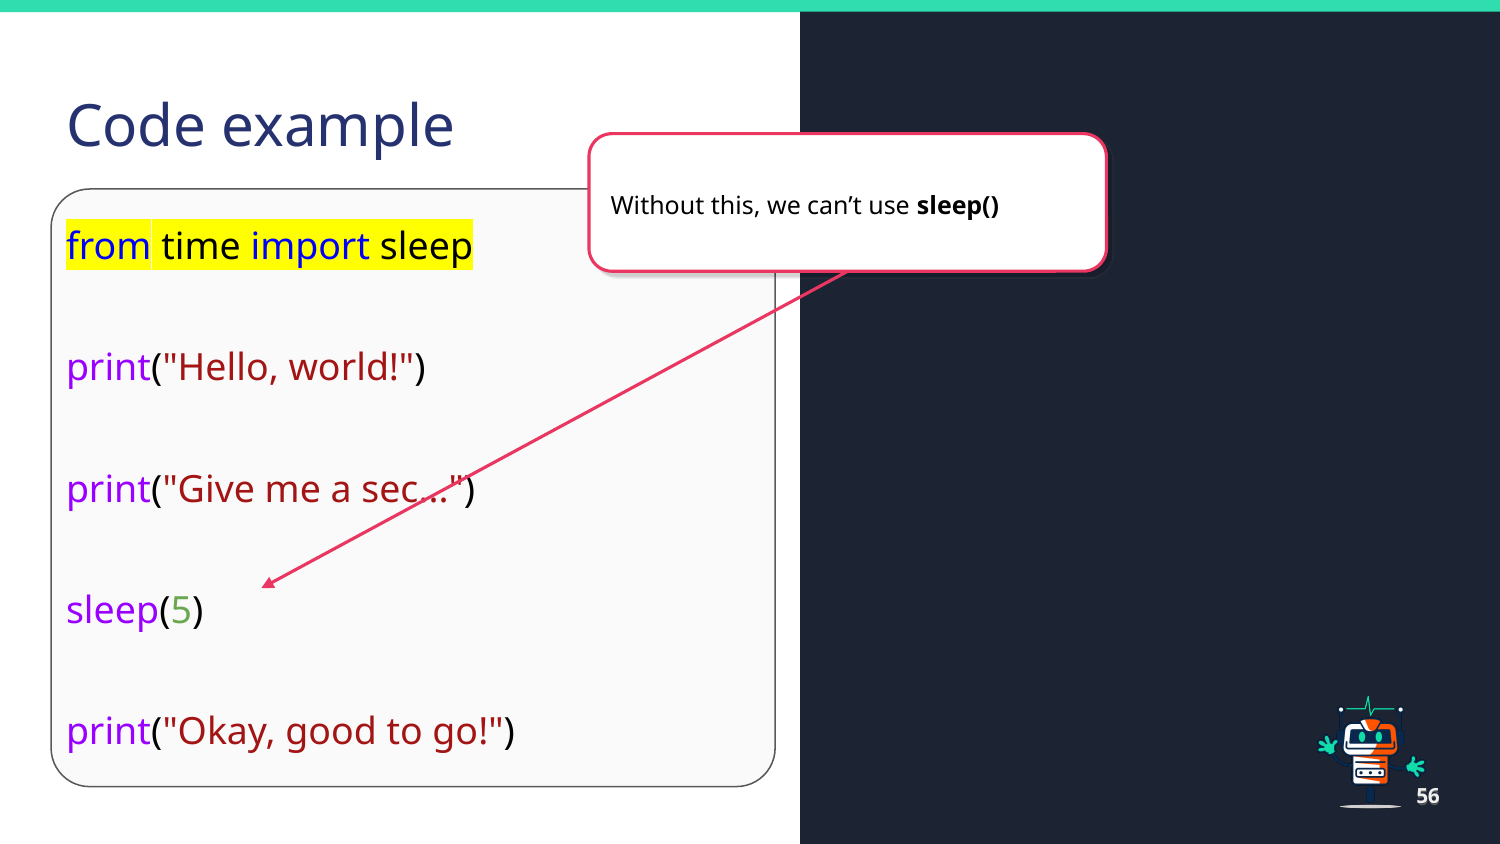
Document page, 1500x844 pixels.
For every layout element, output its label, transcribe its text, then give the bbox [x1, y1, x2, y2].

text_box [800, 11, 1500, 844]
list from time import sleep print("Hello, world!") print("Give me a sec...") sleep(5) print("Okay, good to go!") [51, 190, 801, 785]
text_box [261, 270, 848, 589]
text_box [822, 30, 1490, 812]
title Code example [51, 72, 822, 167]
text_box Without this, we can’t use sleep() [588, 133, 1107, 272]
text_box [1309, 687, 1456, 830]
